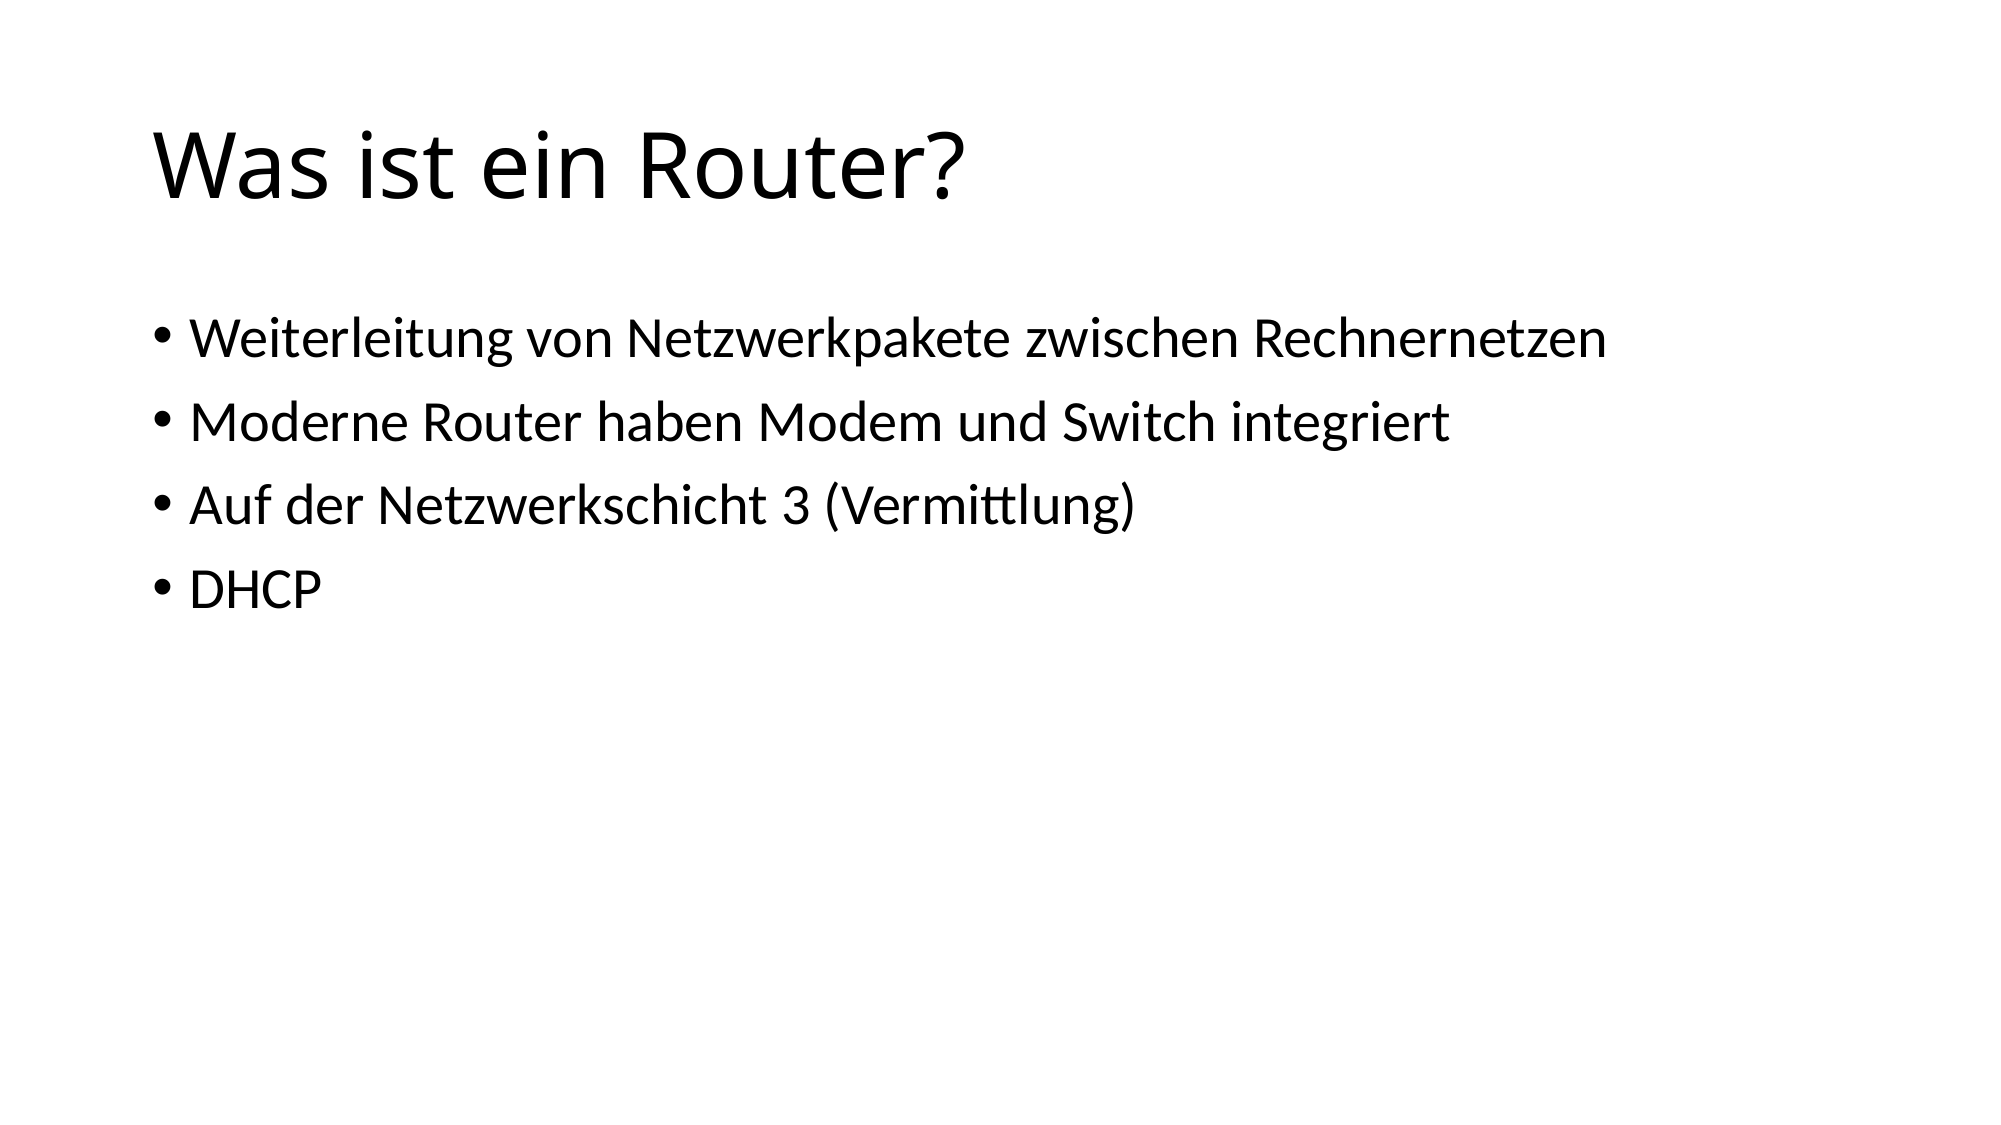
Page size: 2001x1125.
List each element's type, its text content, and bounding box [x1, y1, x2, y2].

title Was ist ein Router? [137, 59, 1863, 278]
list Weiterleitung von Netzwerkpakete zwischen Rechnernetzen Moderne Router haben Modem und Switch integriert Auf der Netzwerkschicht 3 (Vermittlung) DHCP [137, 299, 1863, 1014]
